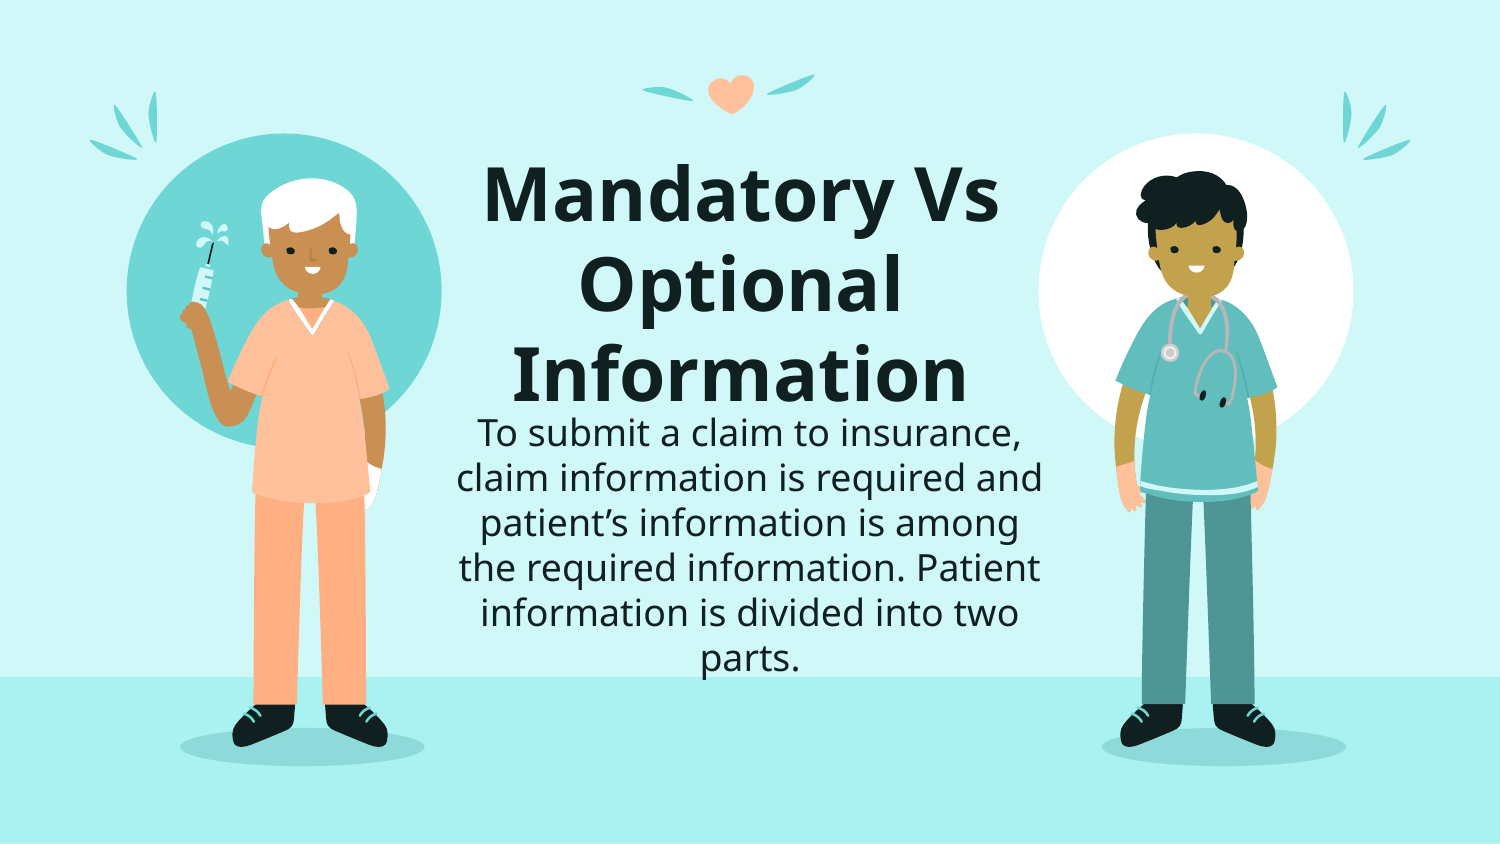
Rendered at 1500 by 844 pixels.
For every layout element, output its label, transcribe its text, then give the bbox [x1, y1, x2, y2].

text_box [126, 133, 442, 748]
text_box [194, 756, 411, 767]
text_box [1116, 756, 1332, 767]
title Mandatory Vs Optional Information [424, 105, 1058, 394]
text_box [642, 66, 816, 121]
subtitle To submit a claim to insurance, claim information is required and patient’s information is among the required information. Patient information is divided into two parts. [446, 394, 1033, 574]
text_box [1038, 133, 1354, 748]
